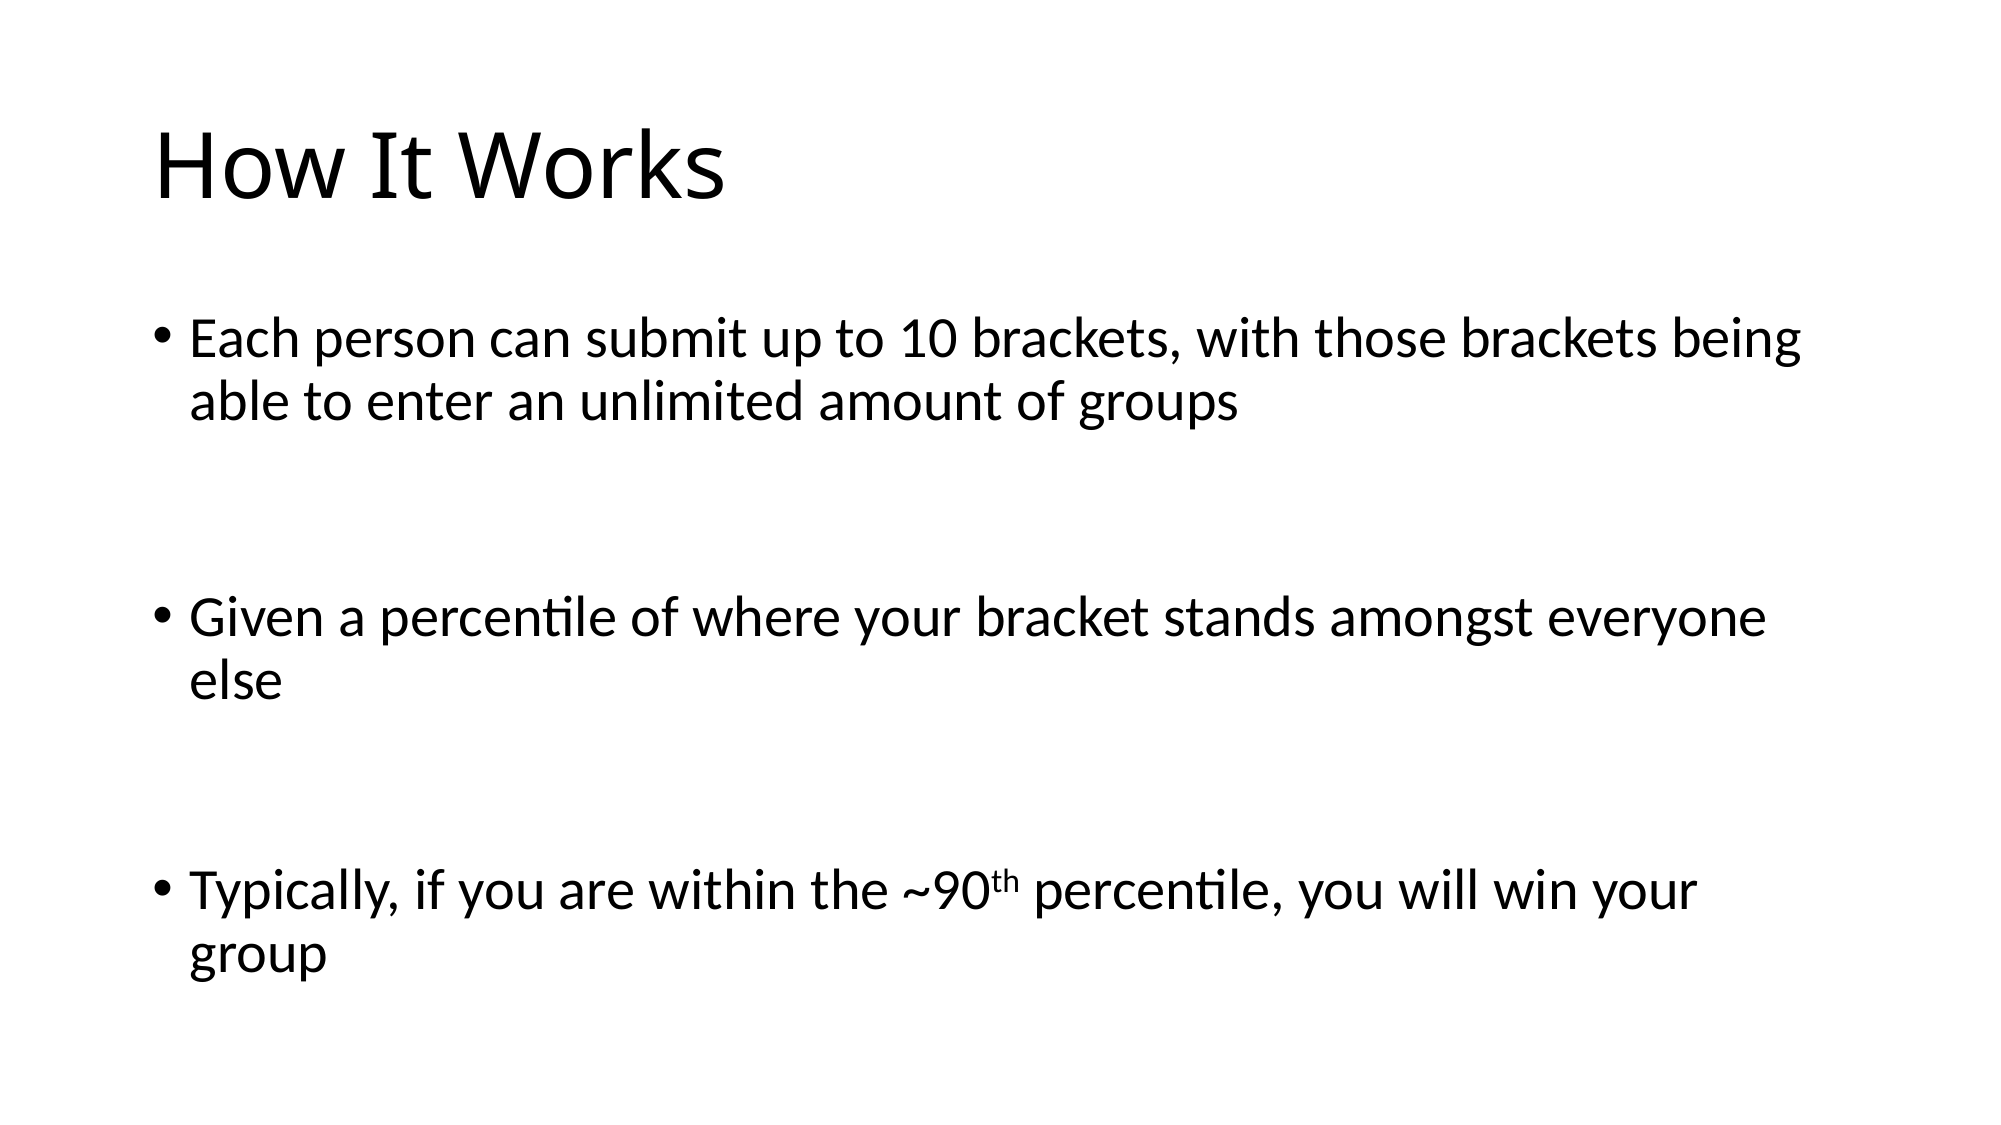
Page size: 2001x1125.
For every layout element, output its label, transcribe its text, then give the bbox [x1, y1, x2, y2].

title How It Works [137, 59, 1863, 278]
list Each person can submit up to 10 brackets, with those brackets being able to enter an unlimited amount of groups Given a percentile of where your bracket stands amongst everyone else Typically, if you are within the ~90th percentile, you will win your group [137, 299, 1863, 1014]
